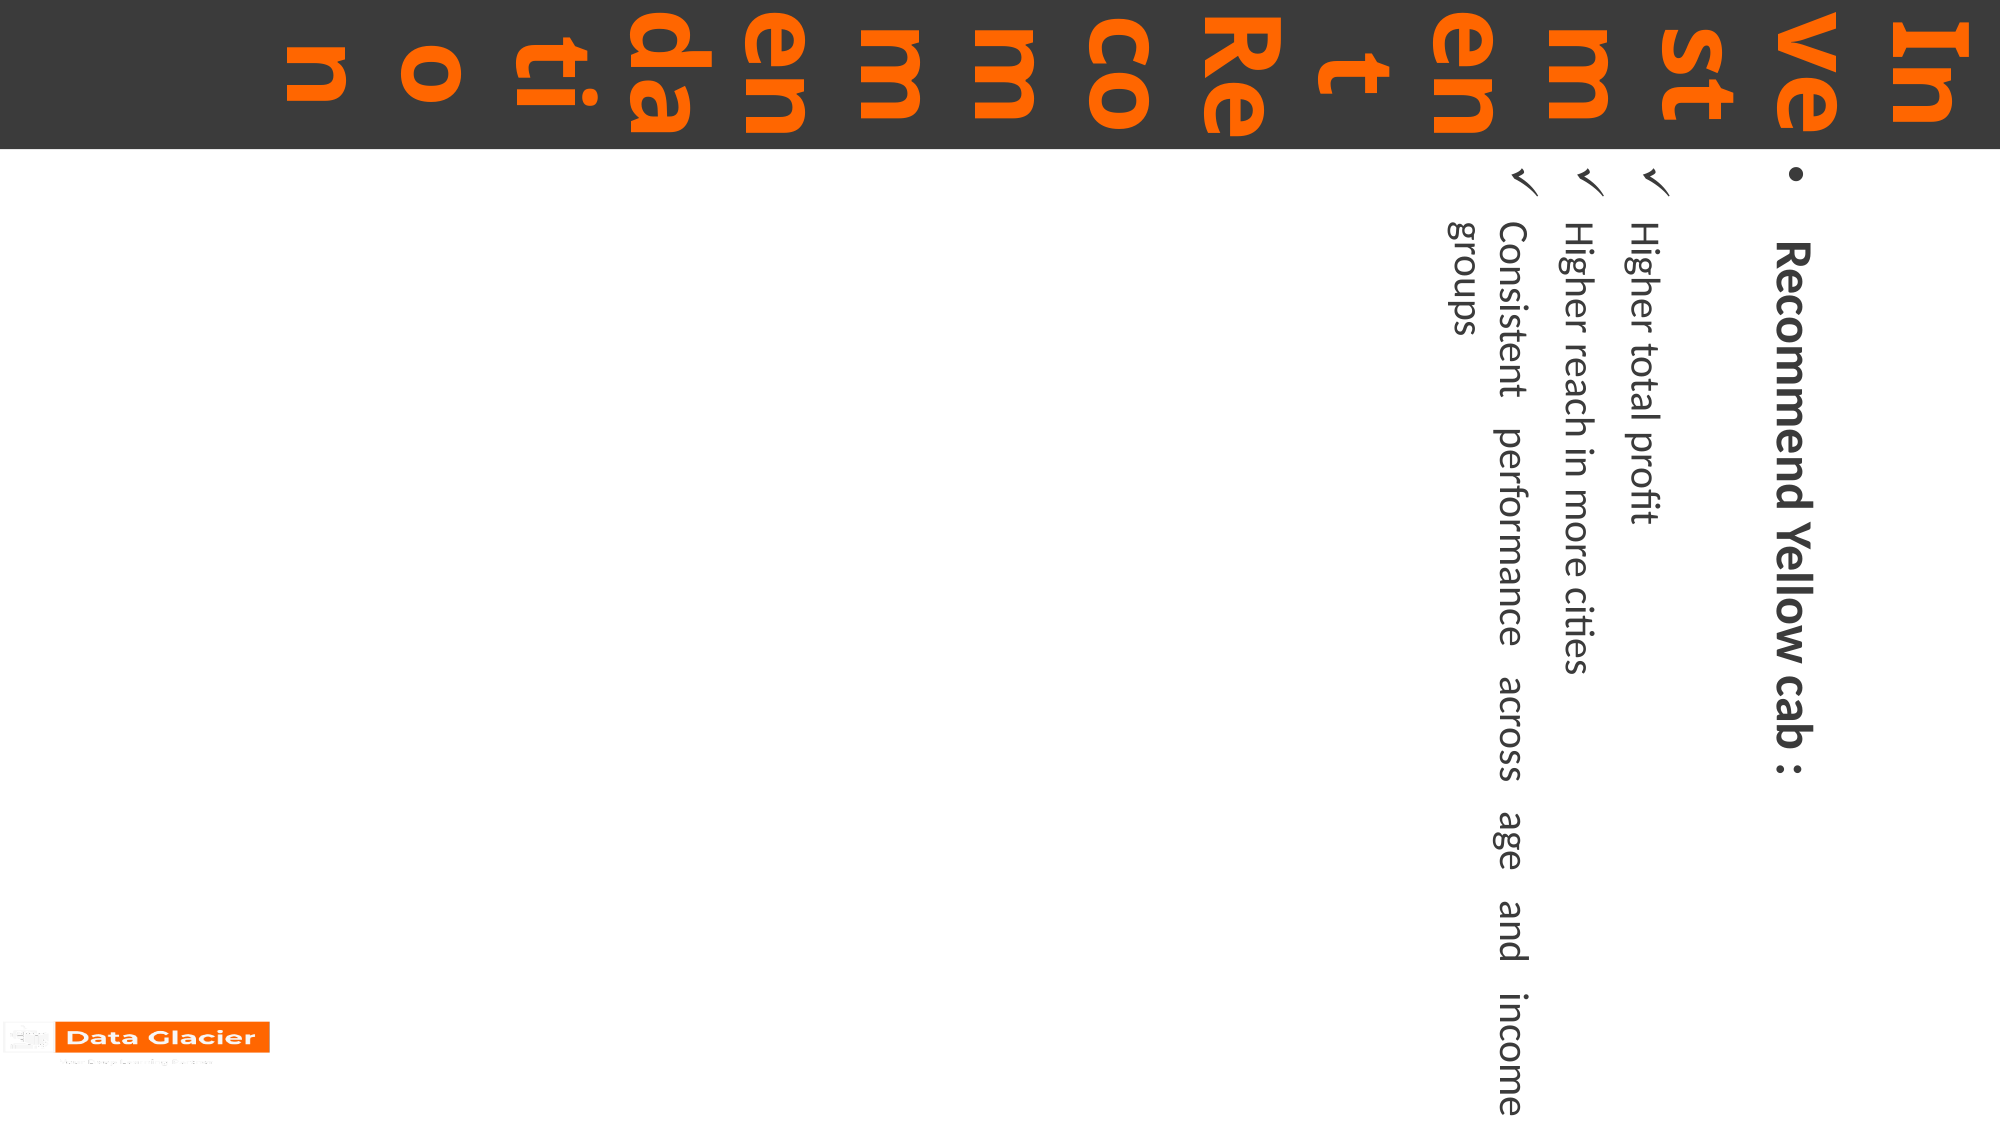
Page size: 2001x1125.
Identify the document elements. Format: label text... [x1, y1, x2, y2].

title Investment Recommendation [0, 0, 2000, 150]
subtitle Recommend Yellow cab : Higher total profit Higher reach in more cities Consistent performance across age and income groups [64, 157, 1918, 1125]
picture [0, 961, 272, 1125]
